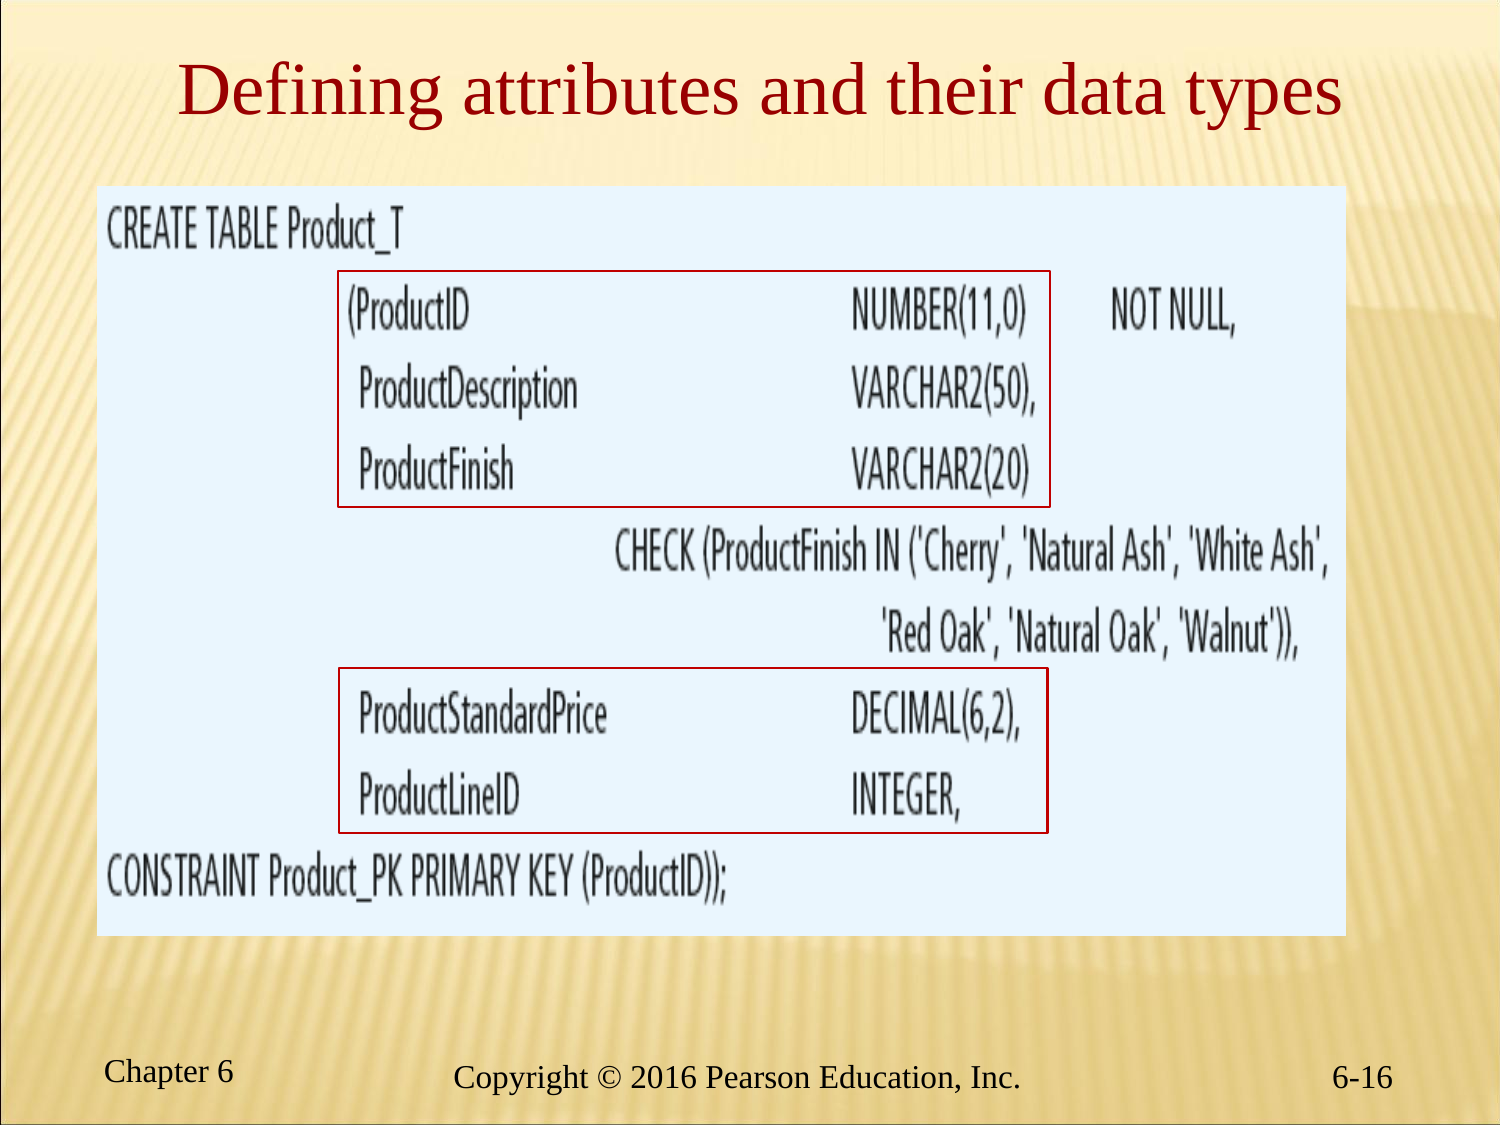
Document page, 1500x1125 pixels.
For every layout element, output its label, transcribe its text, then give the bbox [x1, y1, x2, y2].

picture [0, 0, 1500, 1125]
text_box Defining attributes and their data types [162, 32, 1363, 137]
